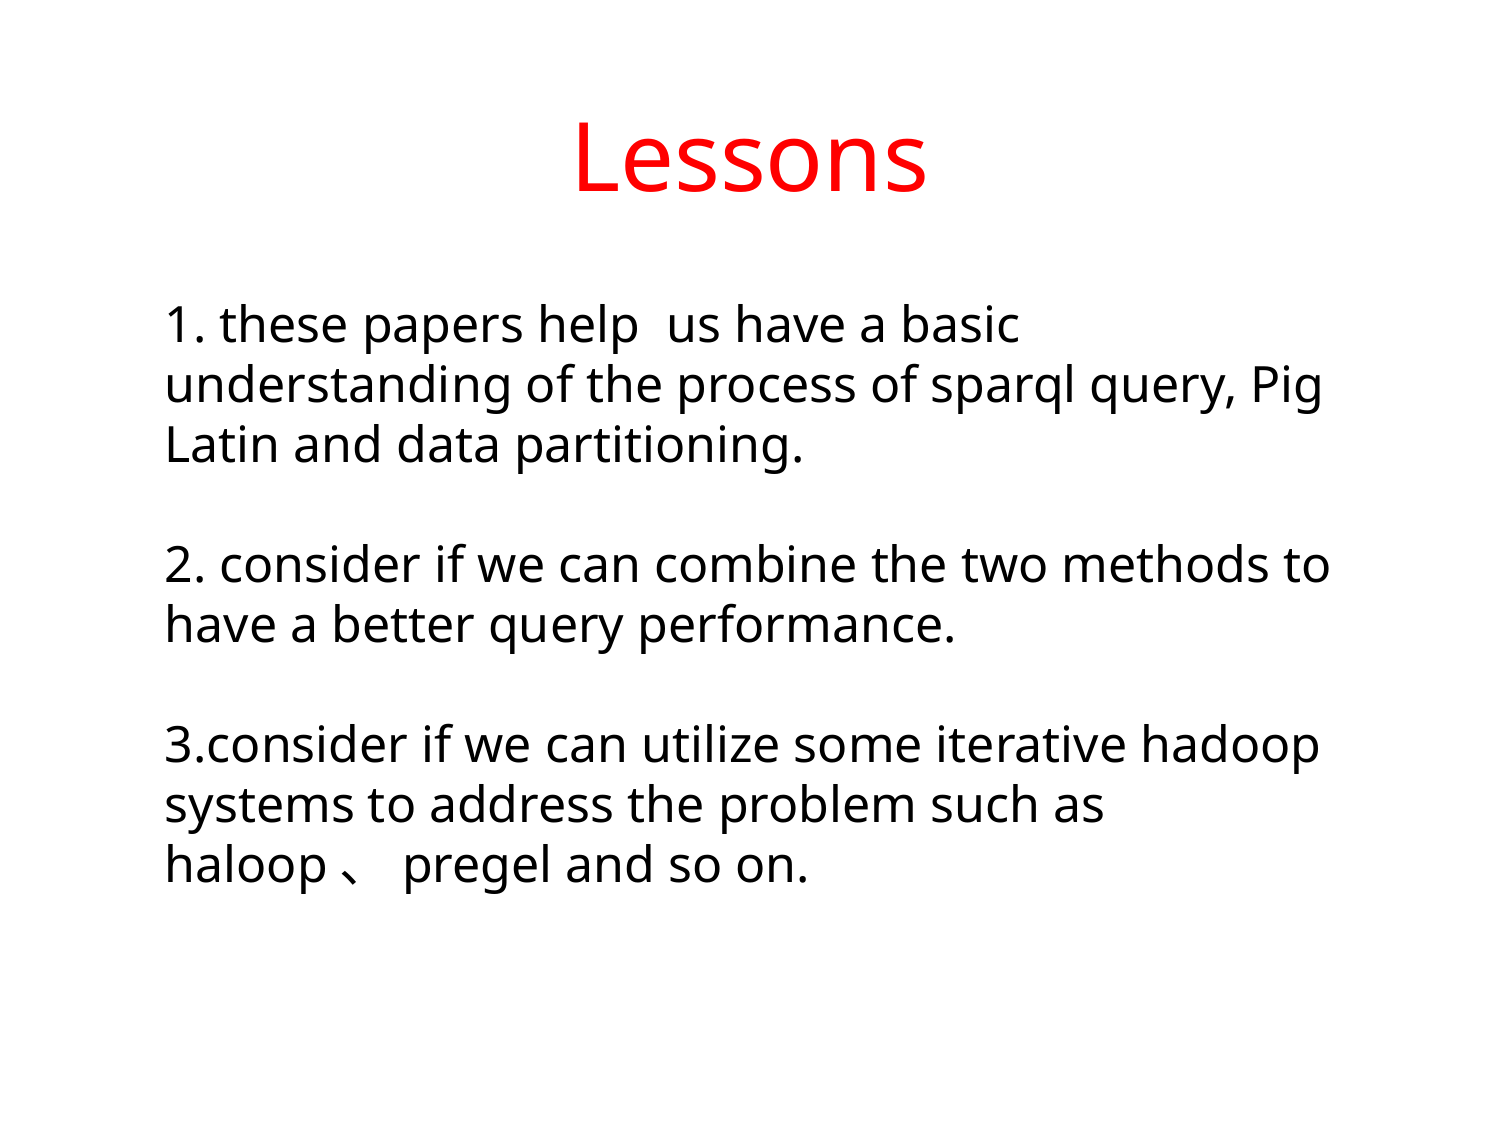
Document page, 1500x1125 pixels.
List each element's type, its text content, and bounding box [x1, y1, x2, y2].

text_box 1. these papers help us have a basic understanding of the process of sparql query, Pig Latin and data partitioning. 2. consider if we can combine the two methods to have a better query performance. 3.consider if we can utilize some iterative hadoop systems to address the problem such as haloop、pregel and so on. [150, 284, 1350, 950]
text_box Lessons [149, 82, 1350, 225]
